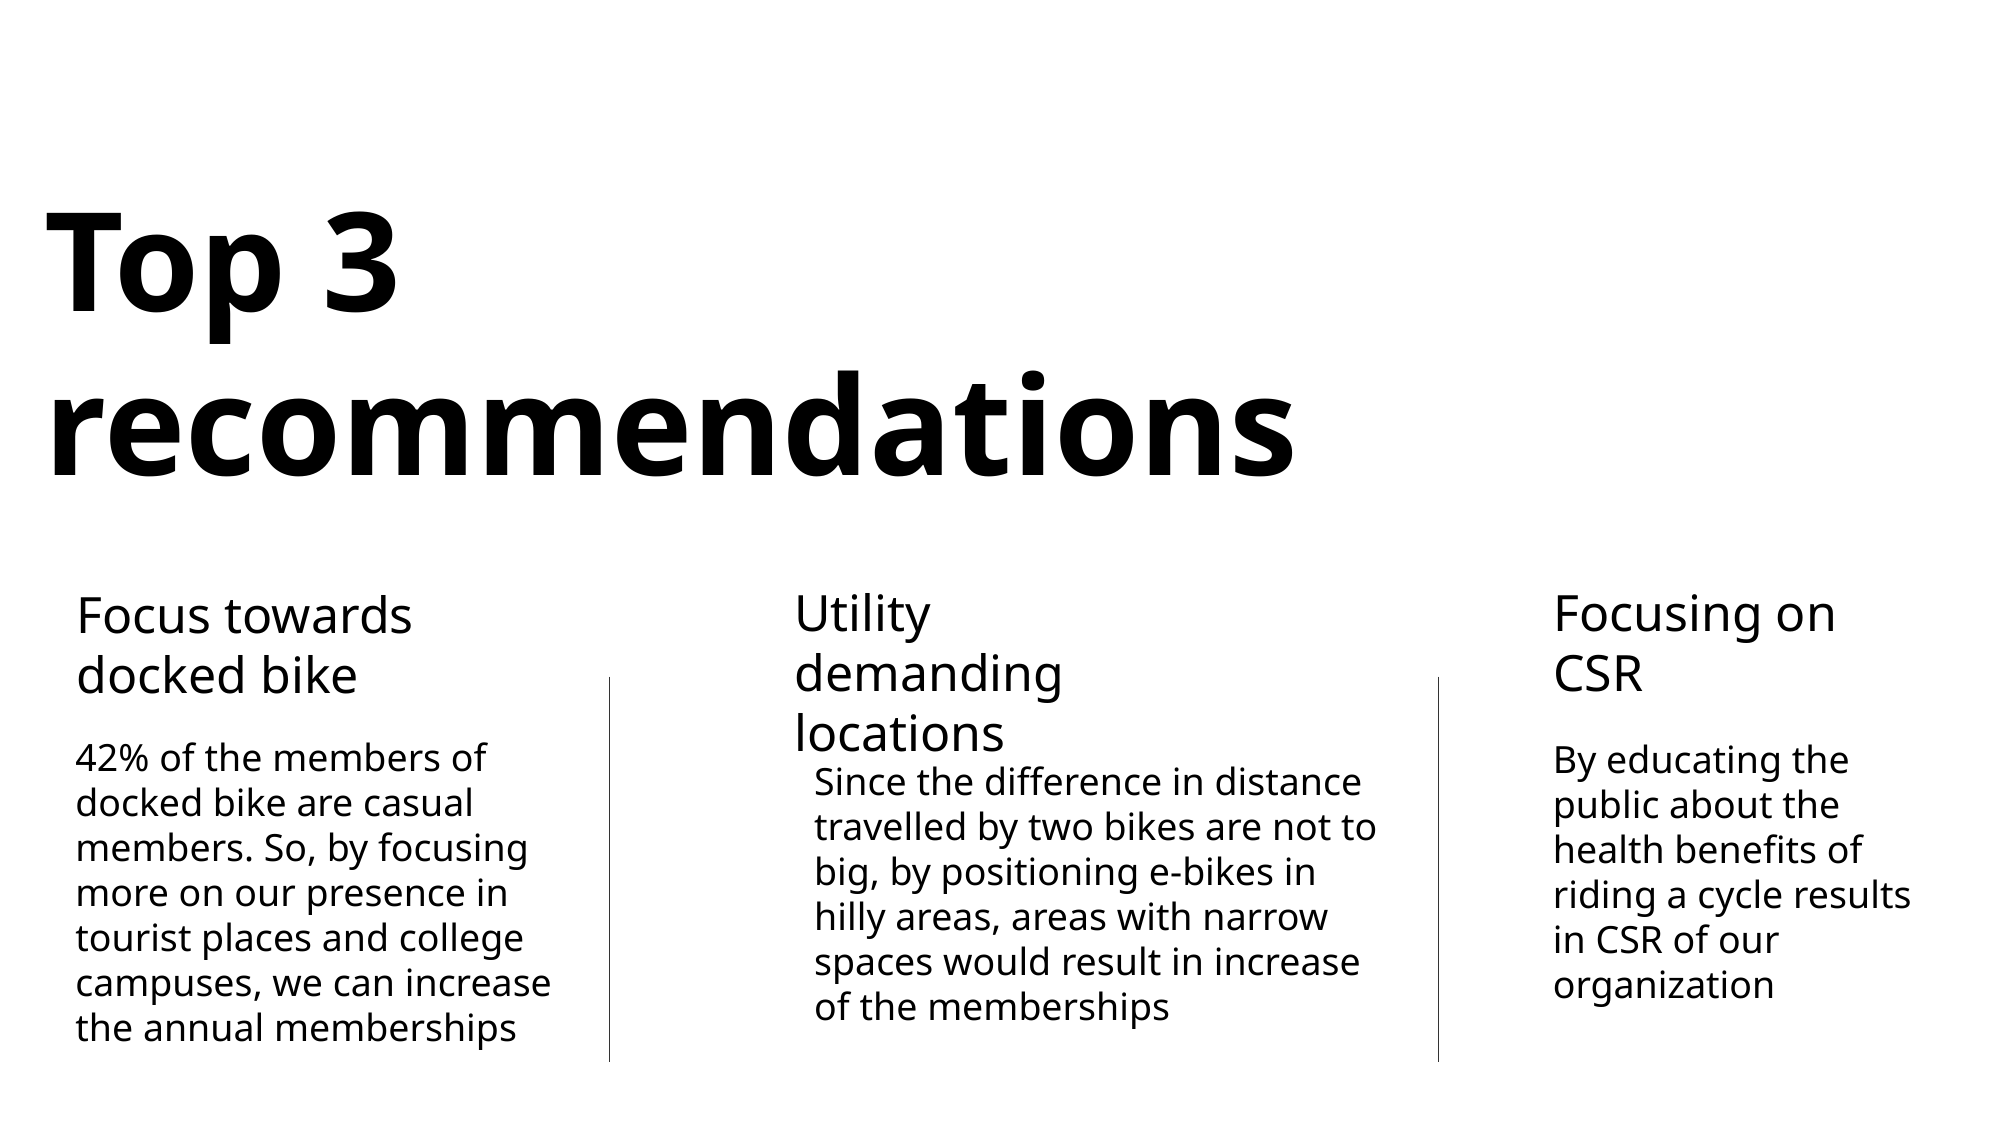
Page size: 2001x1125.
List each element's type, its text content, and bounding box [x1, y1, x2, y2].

text_box Since the difference in distance travelled by two bikes are not to big, by positioning e-bikes in hilly areas, areas with narrow spaces would result in increase of the memberships [799, 750, 1412, 1036]
text_box Focusing on CSR [1538, 573, 1872, 709]
text_box Utility demanding locations [779, 573, 1208, 769]
text_box Top 3 recommendations [30, 166, 1558, 511]
text_box Focus towards docked bike [61, 576, 456, 711]
text_box By educating the public about the health benefits of riding a cycle results in CSR of our organization [1538, 728, 1962, 1013]
text_box 42% of the members of docked bike are casual members. So, by focusing more on our presence in tourist places and college campuses, we can increase the annual memberships [60, 726, 609, 1057]
